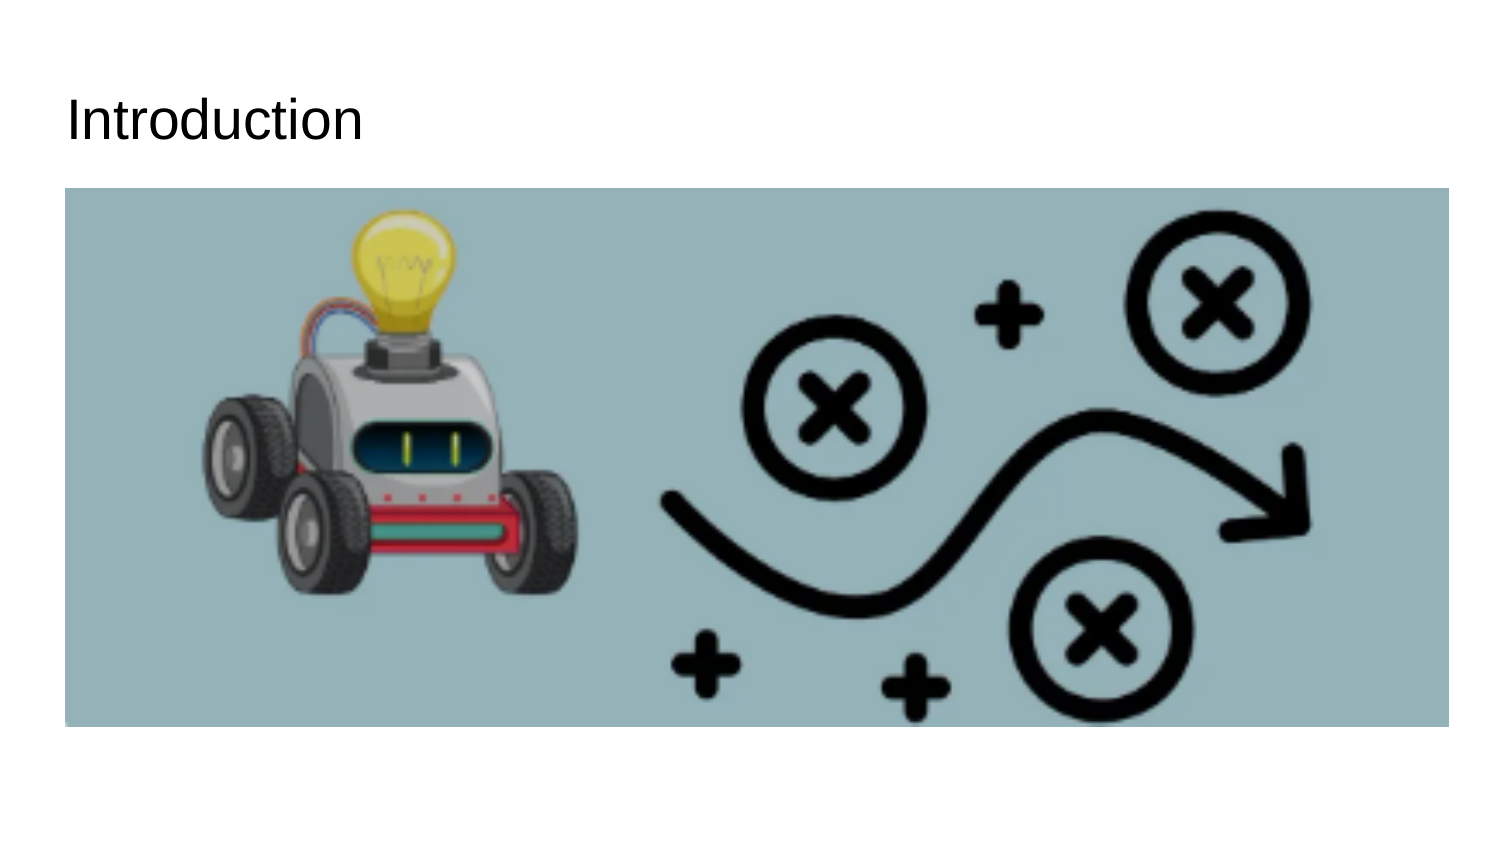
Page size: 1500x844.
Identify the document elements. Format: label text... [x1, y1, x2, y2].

title Introduction [51, 72, 1449, 167]
picture [65, 188, 1450, 728]
